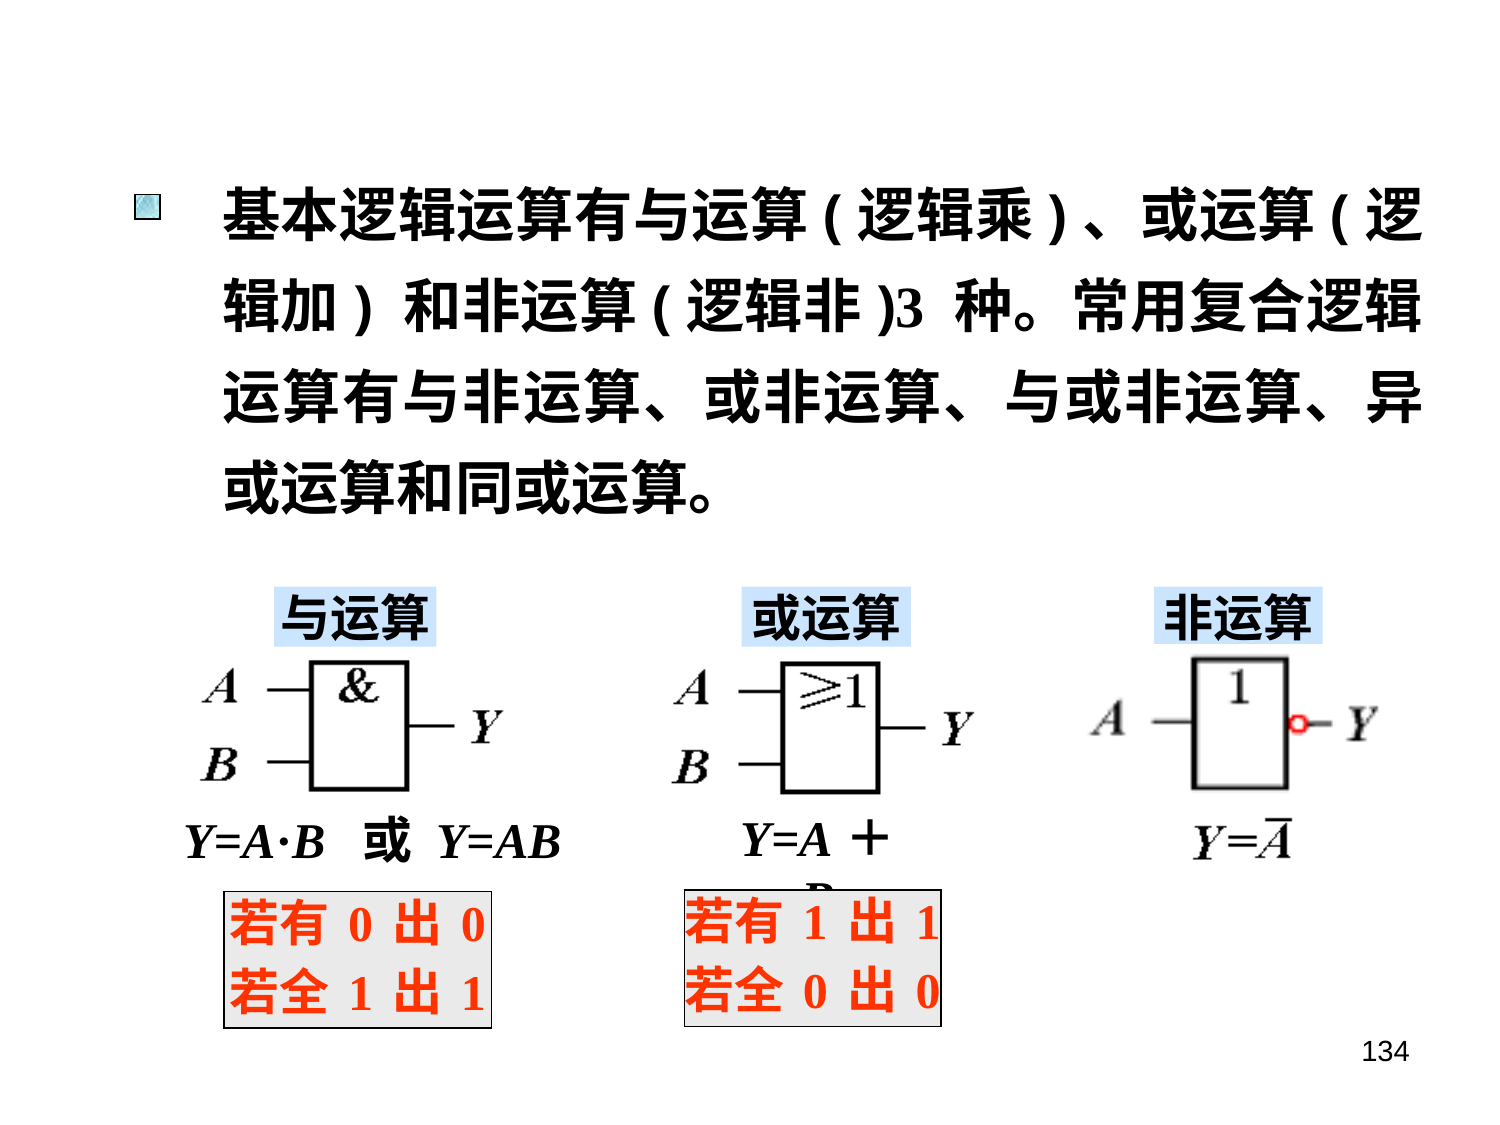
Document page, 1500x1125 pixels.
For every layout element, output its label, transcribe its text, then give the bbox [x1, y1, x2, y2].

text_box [157, 586, 1396, 1014]
text_box 基本逻辑运算有与运算(逻辑乘)、或运算(逻辑加) 和非运算(逻辑非)3 种。常用复合逻辑运算有与非运算、或非运算、与或非运算、异或运算和同或运算。 [207, 149, 1438, 529]
slide_number 134 [1074, 1024, 1426, 1103]
text_box [135, 194, 161, 220]
